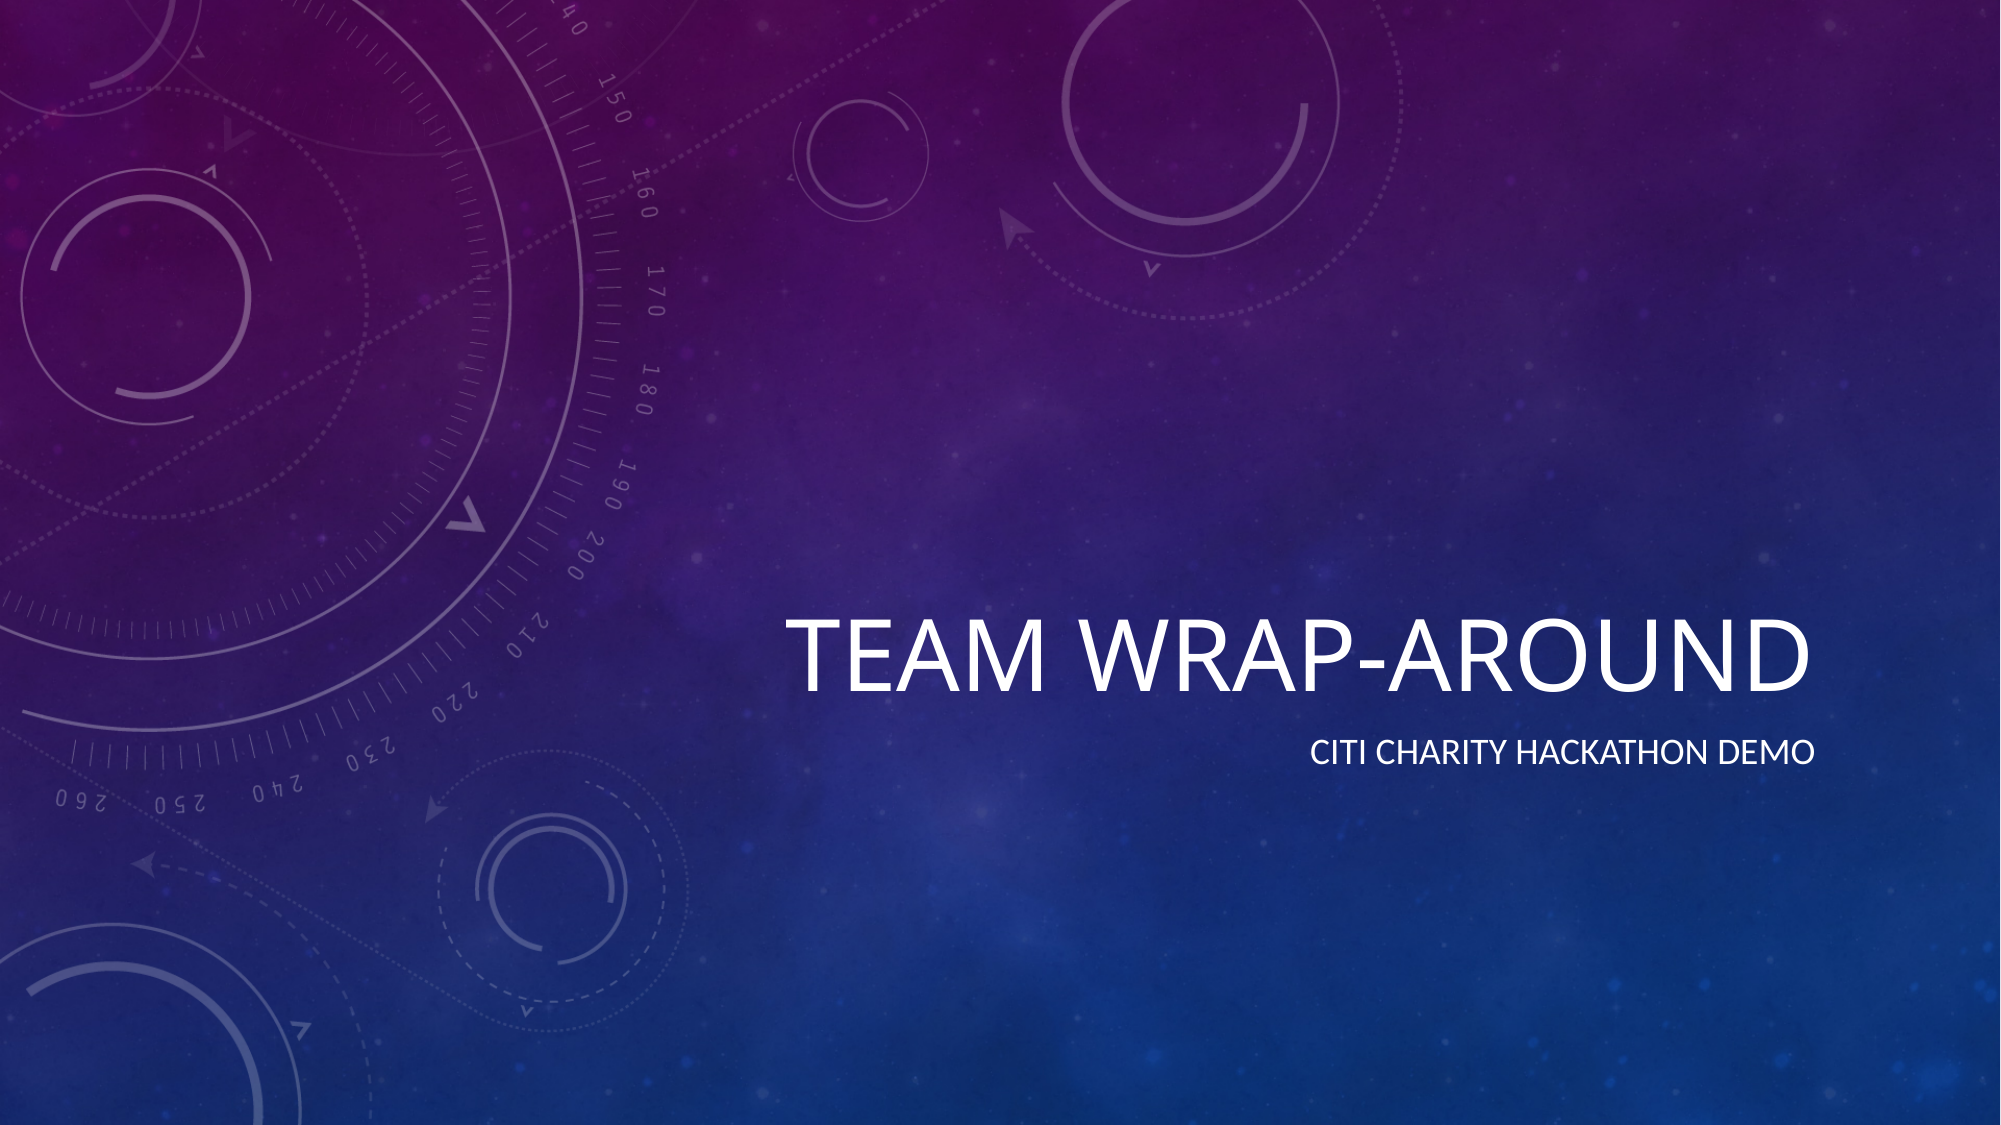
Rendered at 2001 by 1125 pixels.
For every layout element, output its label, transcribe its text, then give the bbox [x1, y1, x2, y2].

subtitle Citi charity hackathon demo [650, 719, 1831, 950]
picture [0, 0, 2001, 1125]
title Team wrap-around [650, 322, 1831, 719]
